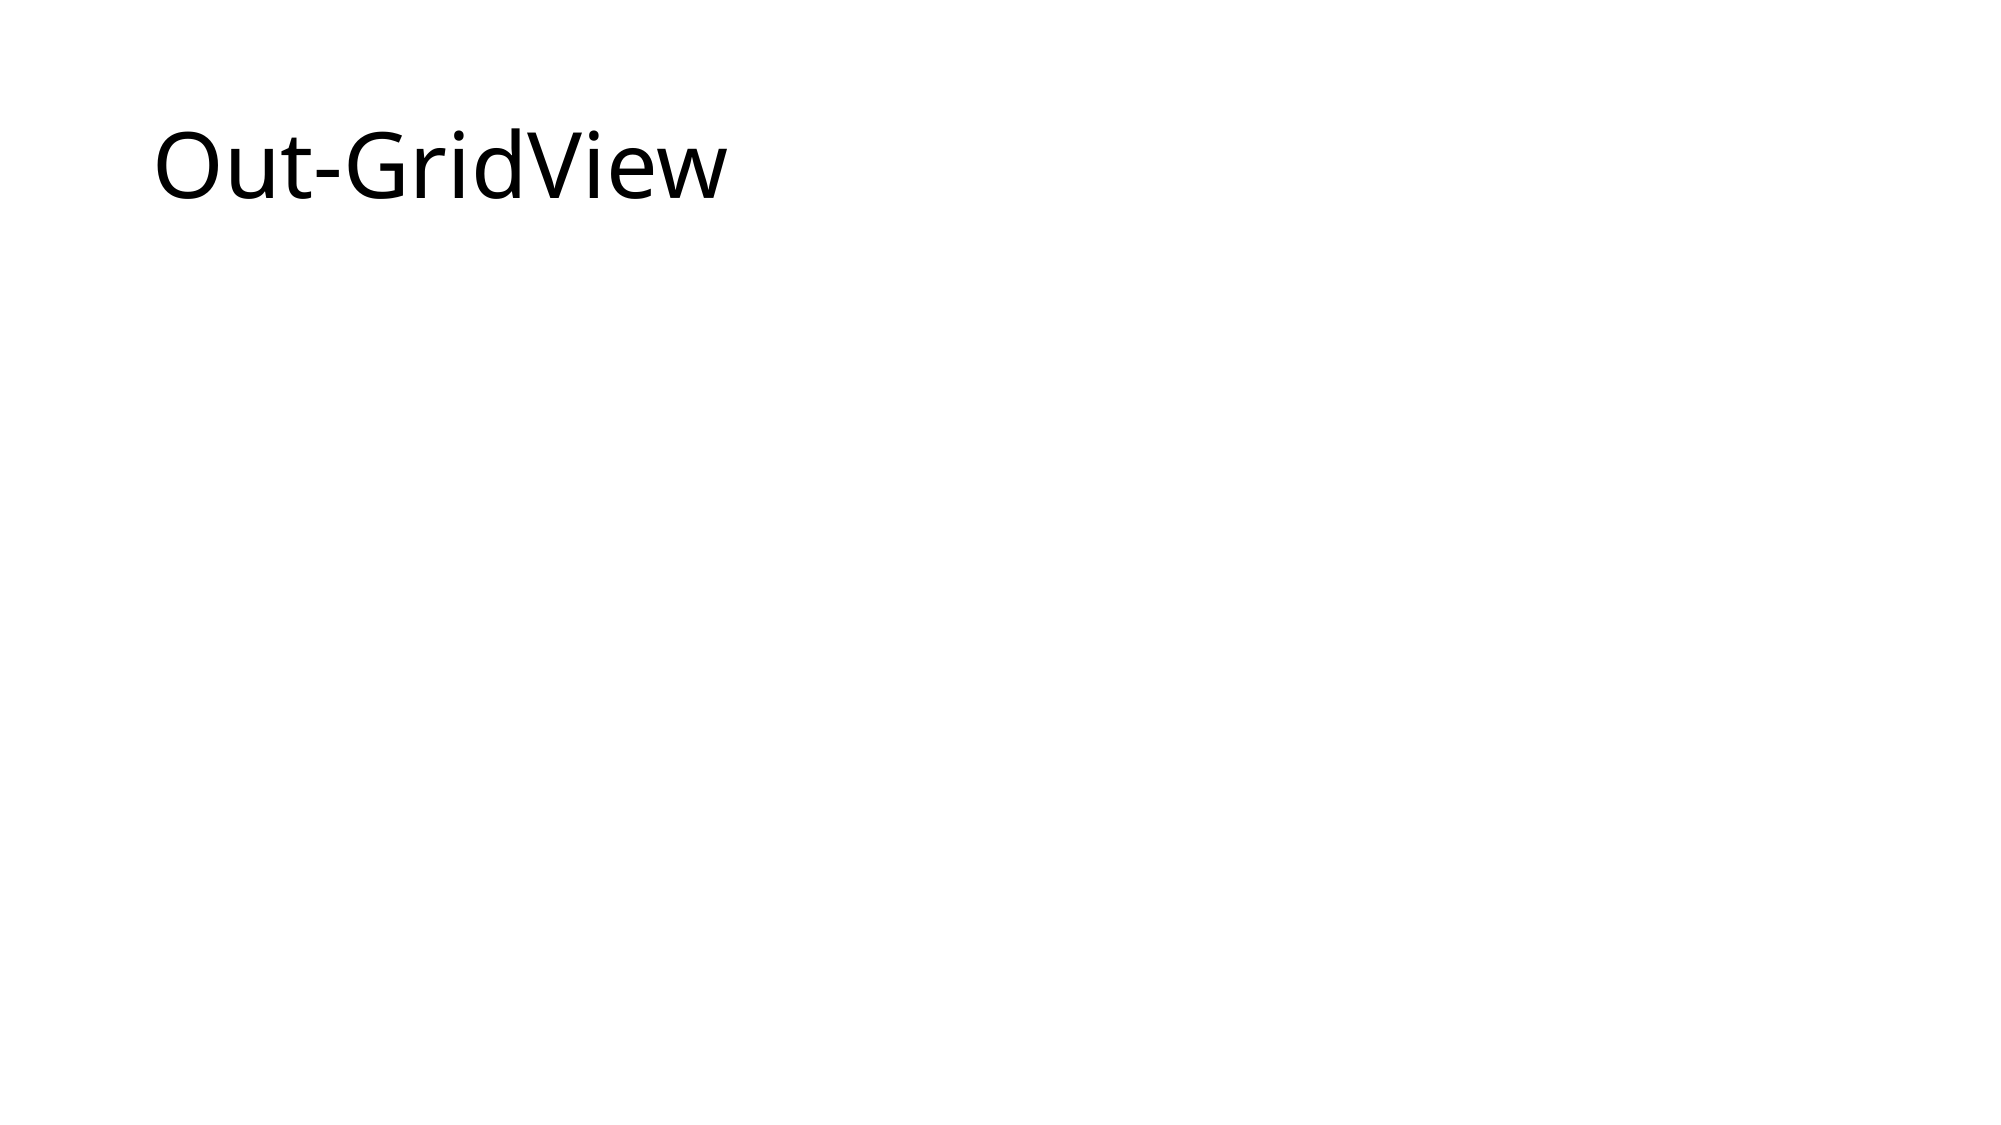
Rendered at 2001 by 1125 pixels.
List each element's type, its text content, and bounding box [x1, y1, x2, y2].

title Out-GridView [137, 59, 1863, 278]
